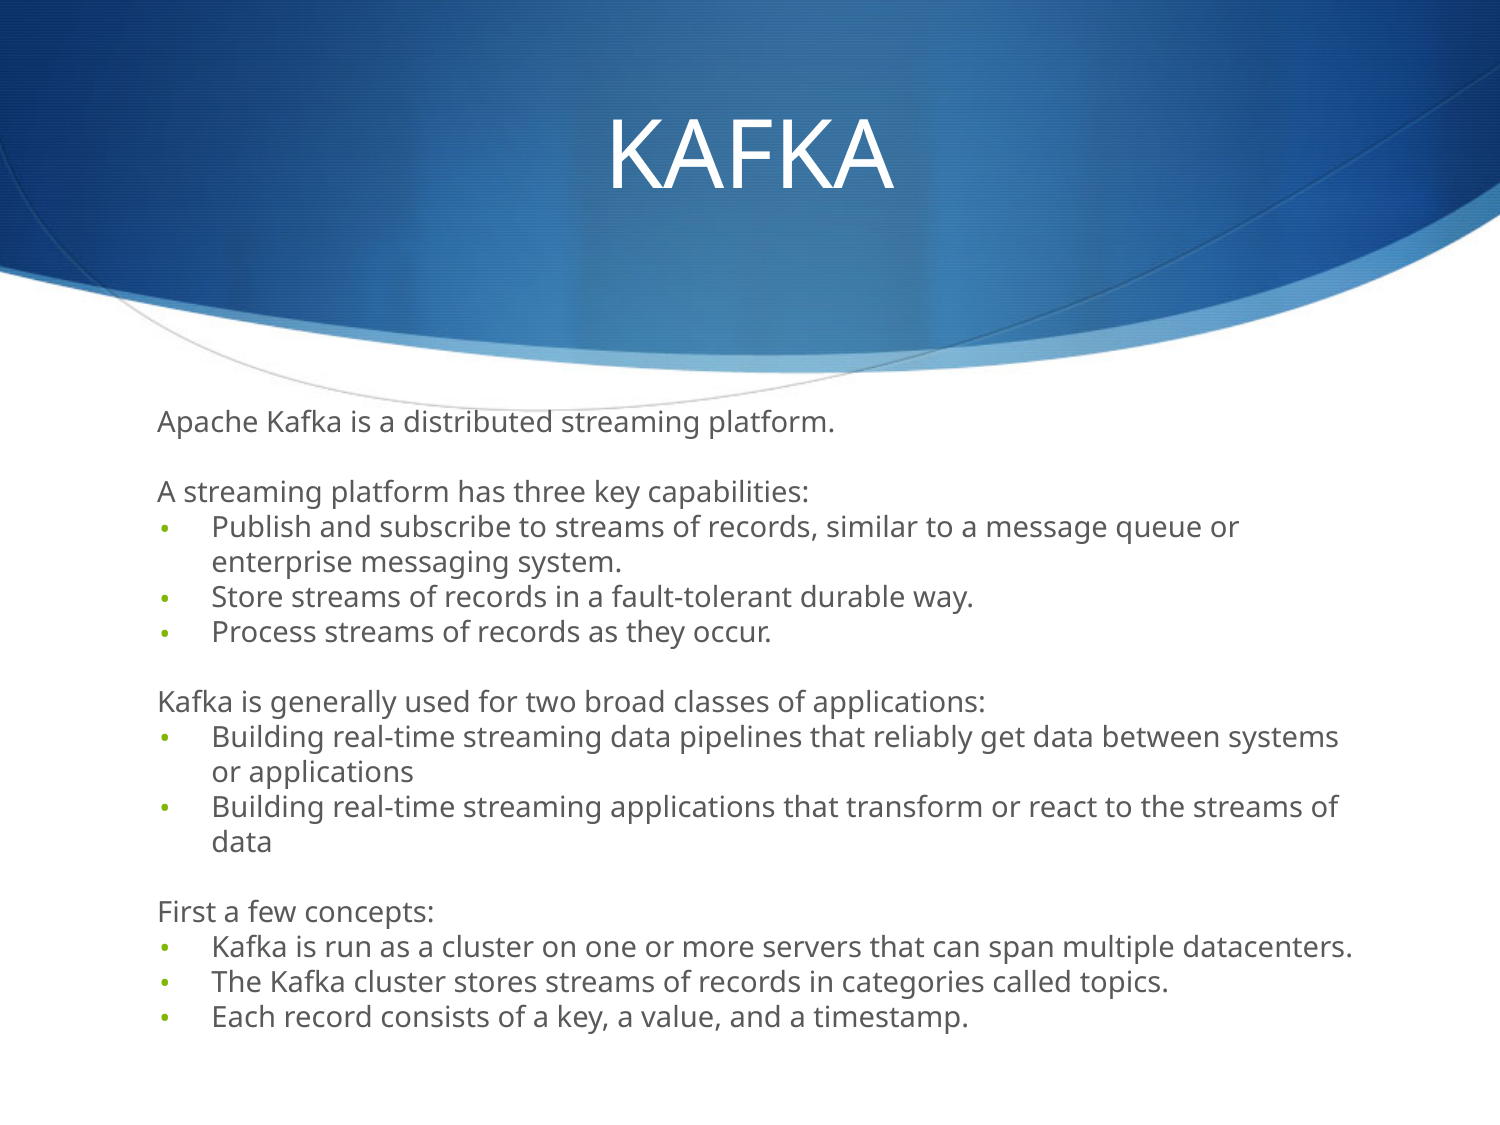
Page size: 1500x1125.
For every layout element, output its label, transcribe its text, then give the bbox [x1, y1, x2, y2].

list Apache Kafka is a distributed streaming platform. A streaming platform has three key capabilities: Publish and subscribe to streams of records, similar to a message queue or enterprise messaging system. Store streams of records in a fault-tolerant durable way. Process streams of records as they occur. Kafka is generally used for two broad classes of applications: Building real-time streaming data pipelines that reliably get data between systems or applications Building real-time streaming applications that transform or react to the streams of data First a few concepts: Kafka is run as a cluster on one or more servers that can span multiple datacenters. The Kafka cluster stores streams of records in categories called topics. Each record consists of a key, a value, and a timestamp. [121, 396, 1379, 1104]
picture [0, 0, 1500, 1125]
title KAFKA [75, 56, 1425, 245]
